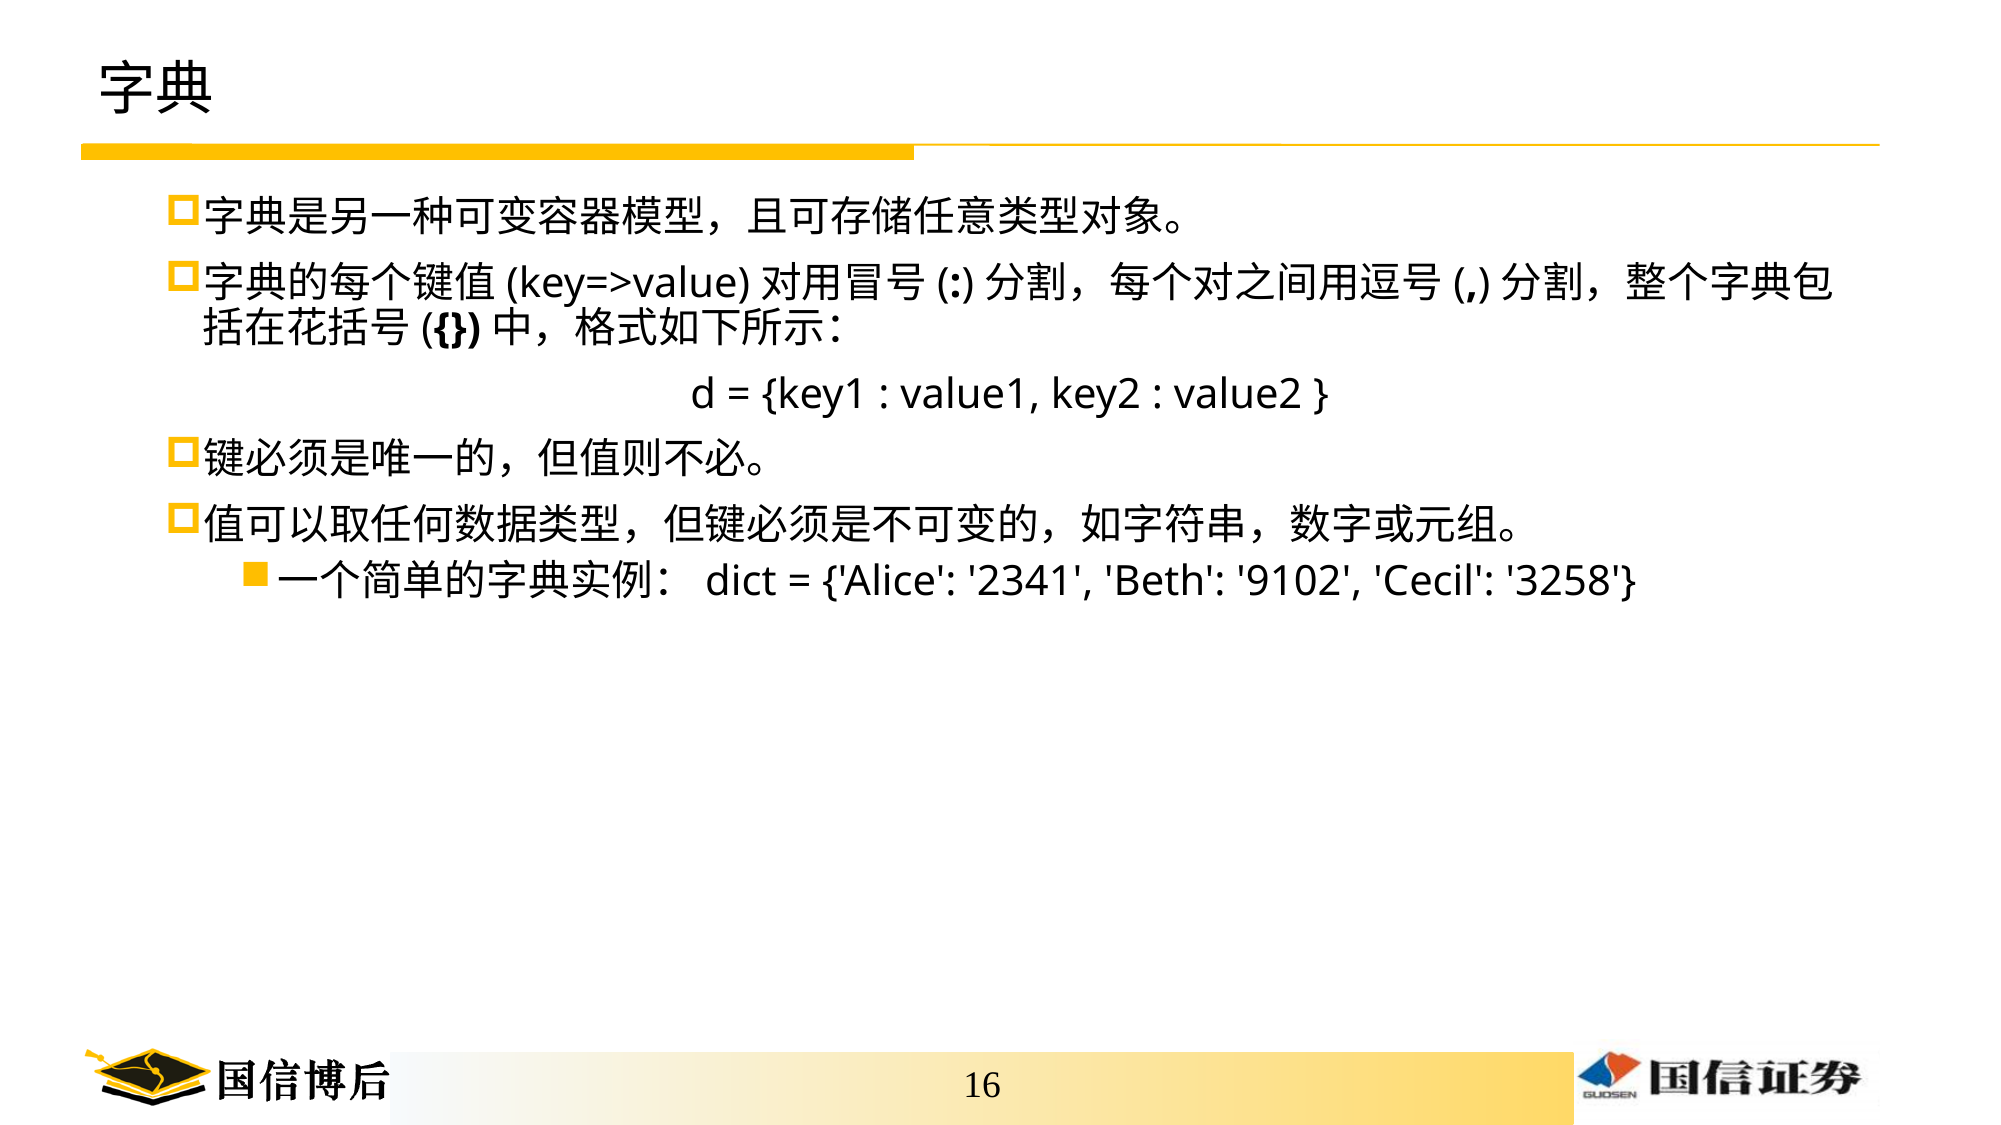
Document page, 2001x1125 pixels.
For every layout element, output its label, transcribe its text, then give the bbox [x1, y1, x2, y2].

slide_number 15 [390, 1052, 1574, 1125]
picture [1573, 1039, 1880, 1120]
title 字典 [82, 55, 1296, 127]
picture [82, 1043, 394, 1109]
list 字典是另一种可变容器模型，且可存储任意类型对象。 字典的每个键值(key=>value)对用冒号(:)分割，每个对之间用逗号(,)分割，整个字典包括在花括号({})中，格式如下所示： d = {key1 : value1, key2 : value2 } 键必须是唯一的，但值则不必。 值可以取任何数据类型，但键必须是不可变的，如字符串，数字或元组。 一个简单的字典实例：dict = {'Alice': '2341', 'Beth': '9102', 'Cecil': '3258'} [150, 187, 1870, 988]
